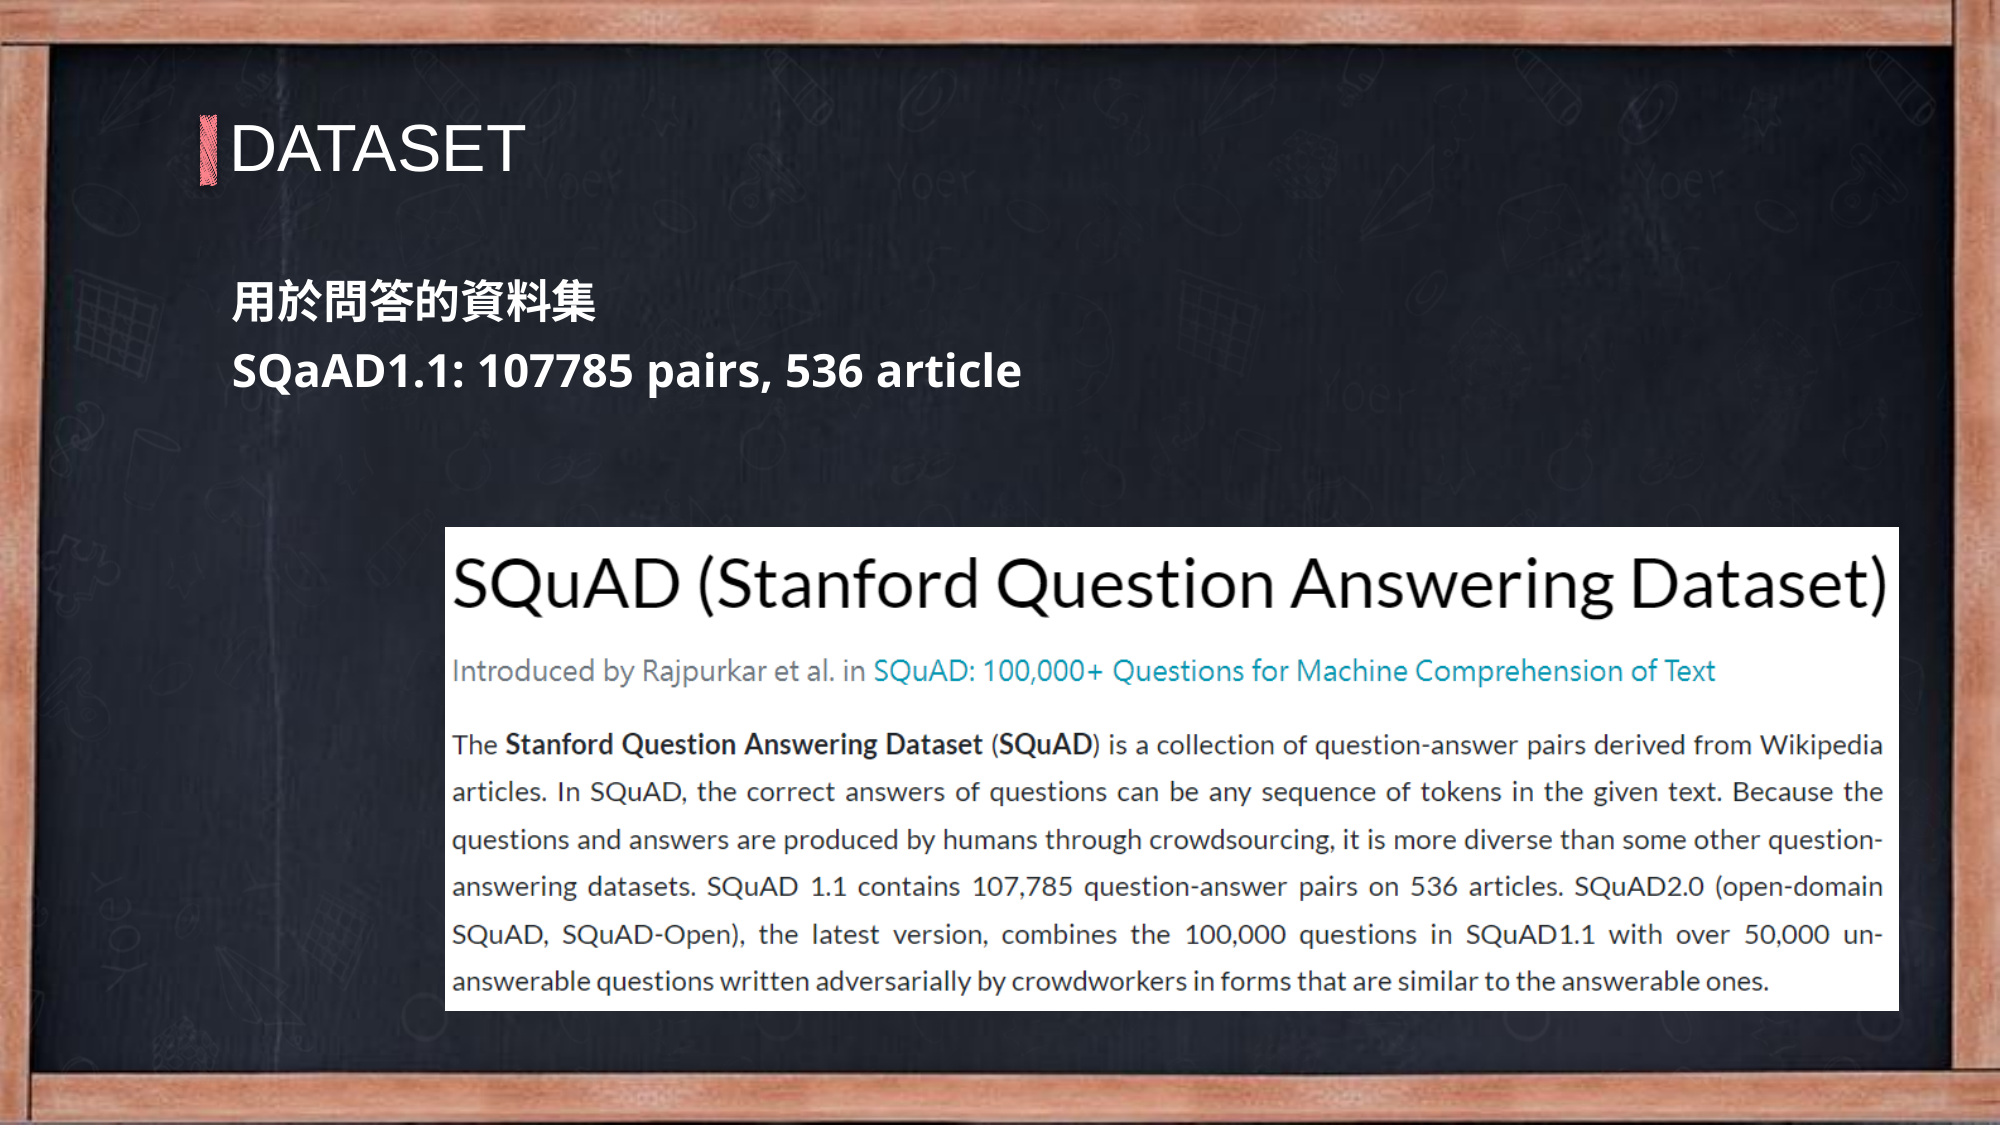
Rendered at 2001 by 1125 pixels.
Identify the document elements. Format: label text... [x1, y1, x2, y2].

text_box [199, 114, 217, 186]
text_box 用於問答的資料集 SQaAD1.1: 107785 pairs, 536 article [216, 251, 1260, 404]
picture [0, 0, 2000, 1125]
text_box DATASET [214, 97, 1150, 193]
